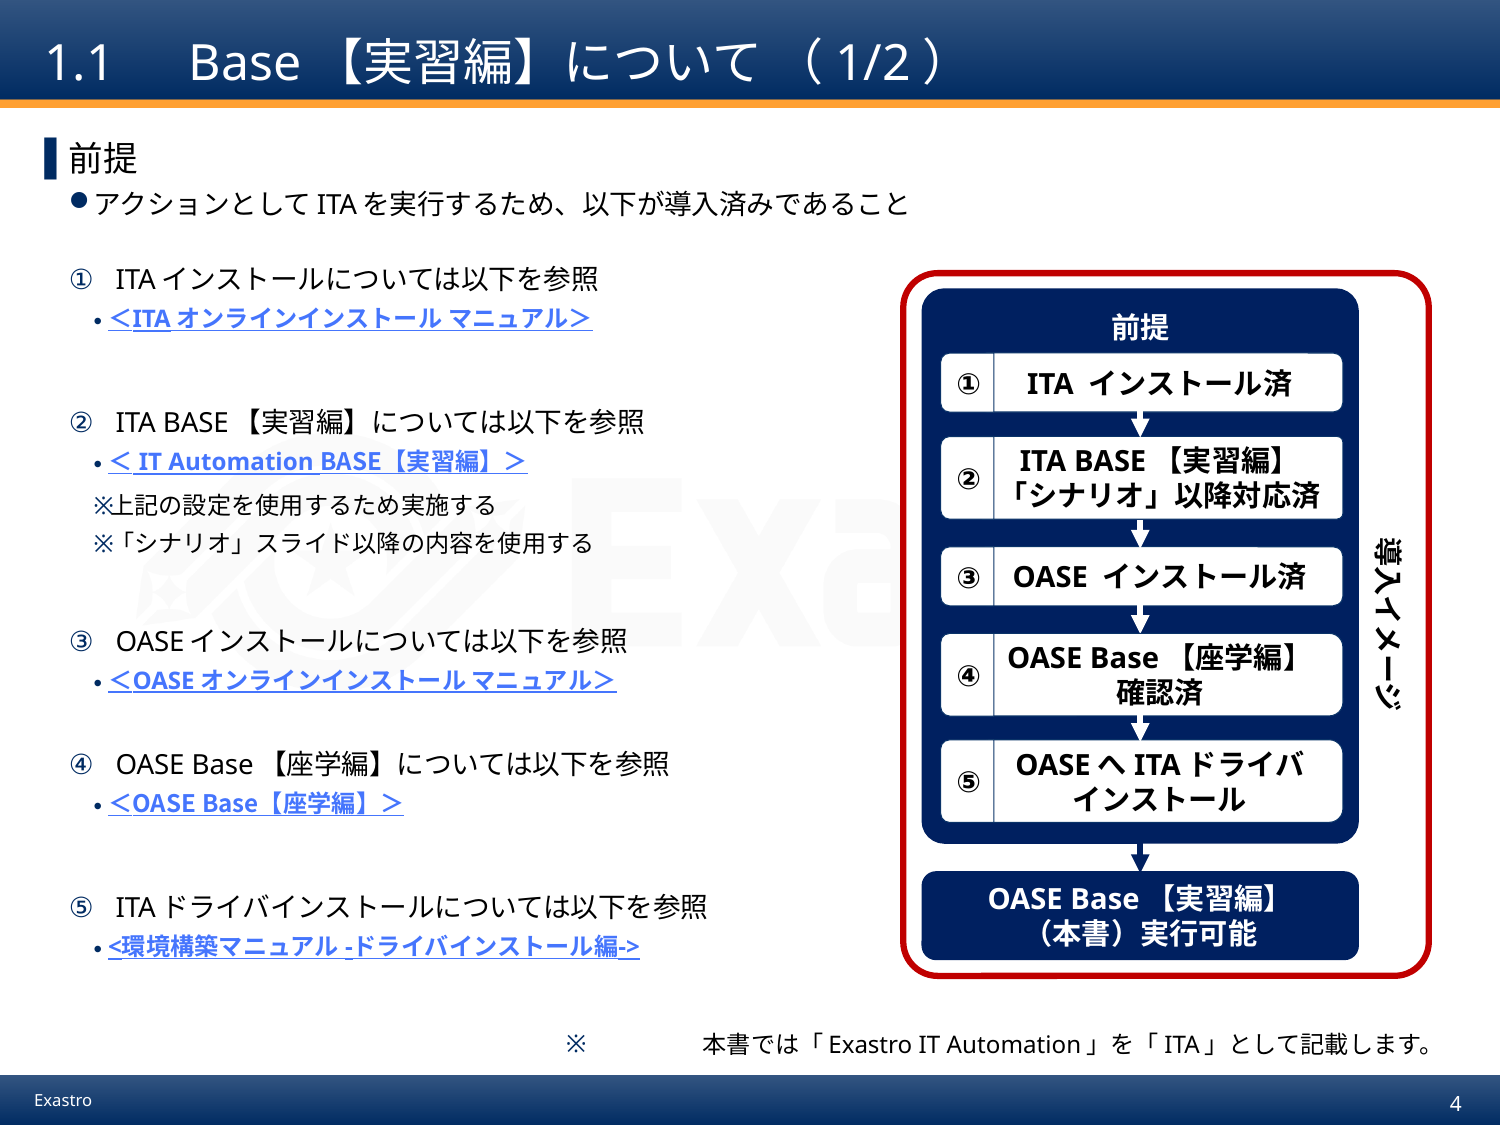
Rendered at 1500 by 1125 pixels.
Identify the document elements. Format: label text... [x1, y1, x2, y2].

text_box ITA BASE【実習編】 「シナリオ」以降対応済 [994, 436, 1343, 520]
text_box ⑤ [940, 739, 994, 823]
text_box 導入イメージ [903, 273, 1429, 976]
text_box OASE Base【座学編】 確認済 [994, 633, 1343, 716]
text_box OASE インストール済 [994, 546, 1343, 606]
text_box OASE Base【実習編】 （本書）実行可能 [924, 874, 1356, 958]
picture [0, 0, 1500, 1125]
text_box 前提 [924, 291, 1356, 841]
text_box ④ [940, 633, 994, 717]
title 1.1 Base【実習編】について （1/2） [29, 18, 1471, 96]
text_box ① [940, 353, 994, 413]
text_box ② [940, 436, 994, 520]
text_box ③ [940, 546, 994, 606]
text_box OASEへITAドライバ インストール [994, 739, 1343, 823]
text_box ITA インストール済 [986, 352, 1343, 413]
list 前提 アクションとしてITAを実行するため、以下が導入済みであること ITAインストールについては以下を参照 ＜ITA オンラインインストール マニュアル＞ ITA BASE【実習編】については以下を参照 ＜ IT Automation BASE【実習編】＞ 上記の設定を使用するため実施する 「シナリオ」スライド以降の内容を使用する OASEインストールについては以下を参照 ＜OASE オンラインインストール マニュアル＞ OASE Base【座学編】については以下を参照 ＜OASE Base【座学編】＞ ITAドライバインストールについては以下を参照 <環境構築マニュアル -ドライバインストール編-> 本書では「Exastro IT Automation」を「ITA」として記載します。 [29, 129, 1459, 1075]
